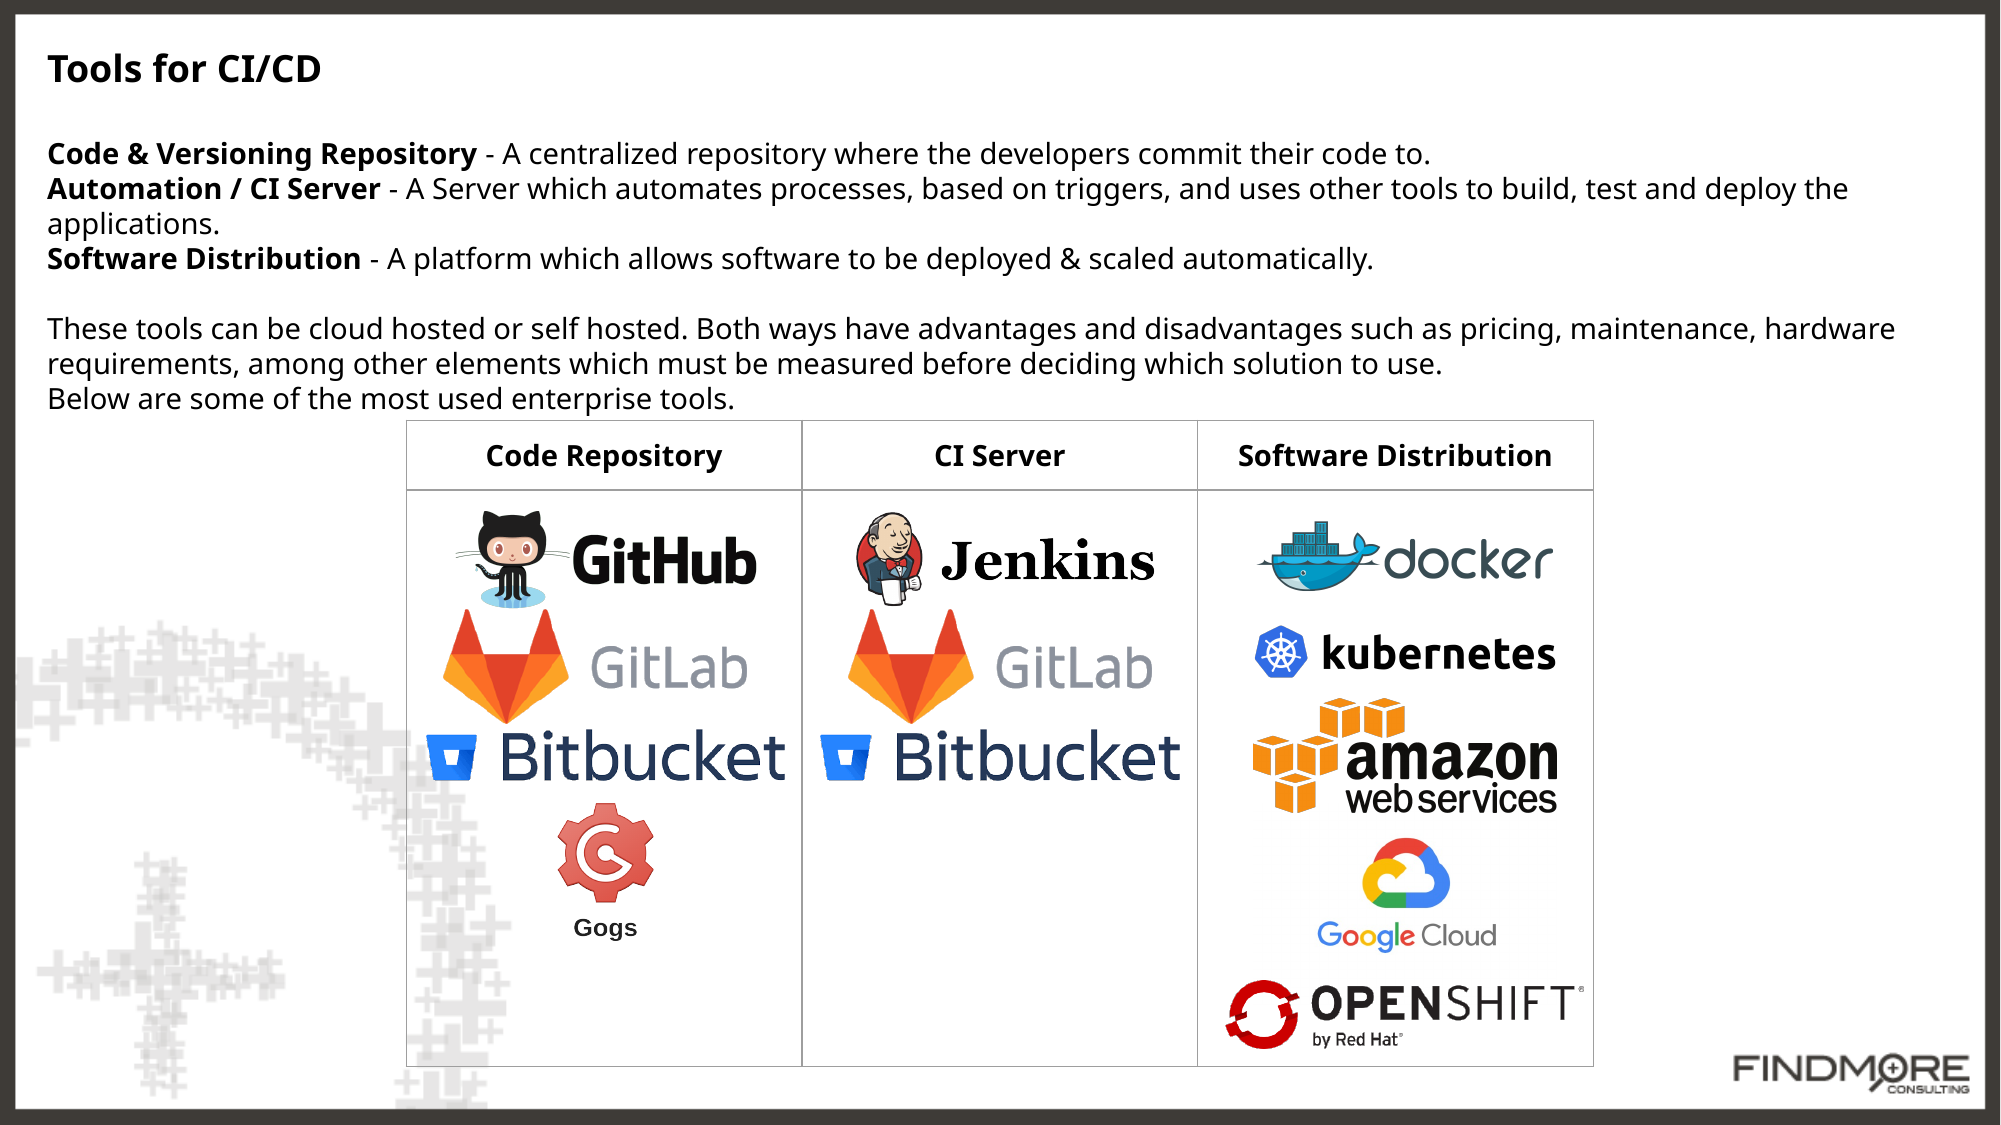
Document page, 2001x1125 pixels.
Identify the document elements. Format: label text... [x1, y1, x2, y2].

text_box Tools for CI/CD Code & Versioning Repository - A centralized repository where the developers commit their code to. Automation / CI Server - A Server which automates processes, based on triggers, and uses other tools to build, test and deploy the applications. Software Distribution - A platform which allows software to be deployed & scaled automatically. These tools can be cloud hosted or self hosted. Both ways have advantages and disadvantages such as pricing, maintenance, hardware requirements, among other elements which must be measured before deciding which solution to use. Below are some of the most used enterprise tools. [32, 37, 1968, 421]
table_cell [1198, 491, 1593, 1066]
table_header Software Distribution [1198, 421, 1593, 489]
table_cell [407, 491, 801, 1066]
table_cell [803, 491, 1197, 1066]
table_header Code Repository [407, 421, 801, 489]
picture [0, 0, 2001, 1125]
table_header CI Server [803, 421, 1197, 489]
